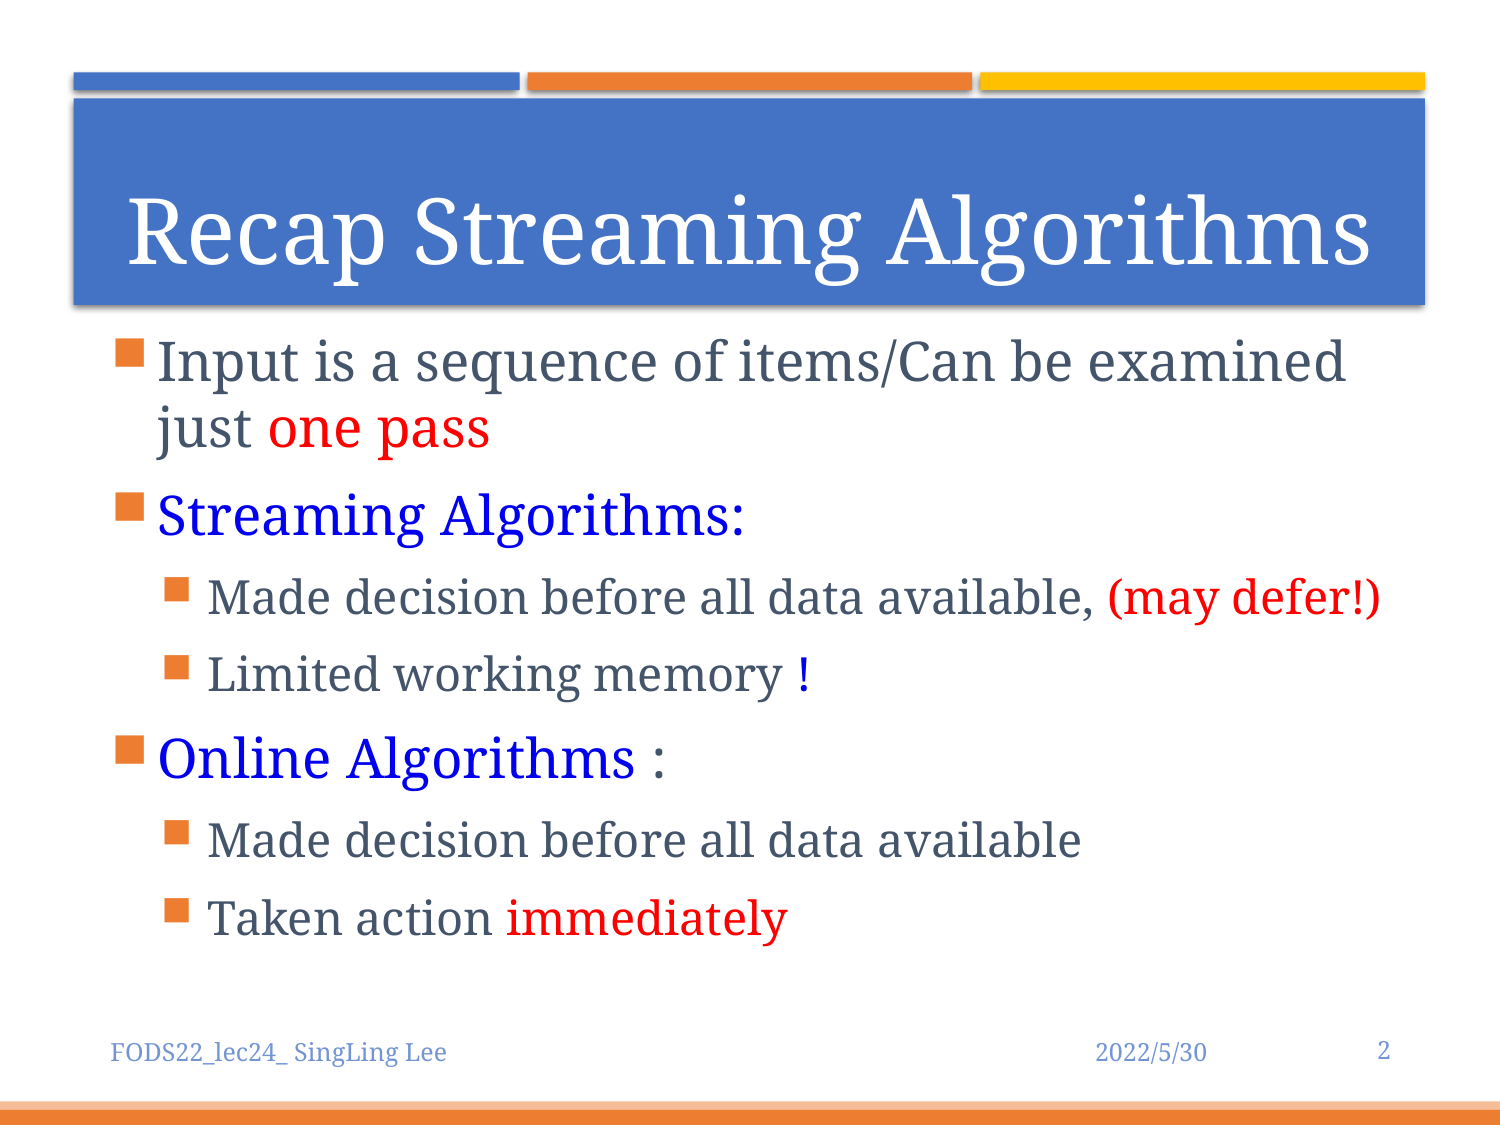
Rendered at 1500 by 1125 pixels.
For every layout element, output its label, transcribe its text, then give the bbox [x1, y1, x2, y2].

title Recap Streaming Algorithms [95, 112, 1406, 291]
slide_number 2 [1248, 1021, 1406, 1082]
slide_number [915, 1021, 1223, 1082]
footer FODS22_lec24_ SingLing Lee [95, 1021, 890, 1082]
list Input is a sequence of items/Can be examined just one pass Streaming Algorithms: Made decision before all data available, (may defer!) Limited working memory ! Online Algorithms : Made decision before all data available Taken action immediately [95, 319, 1406, 1008]
